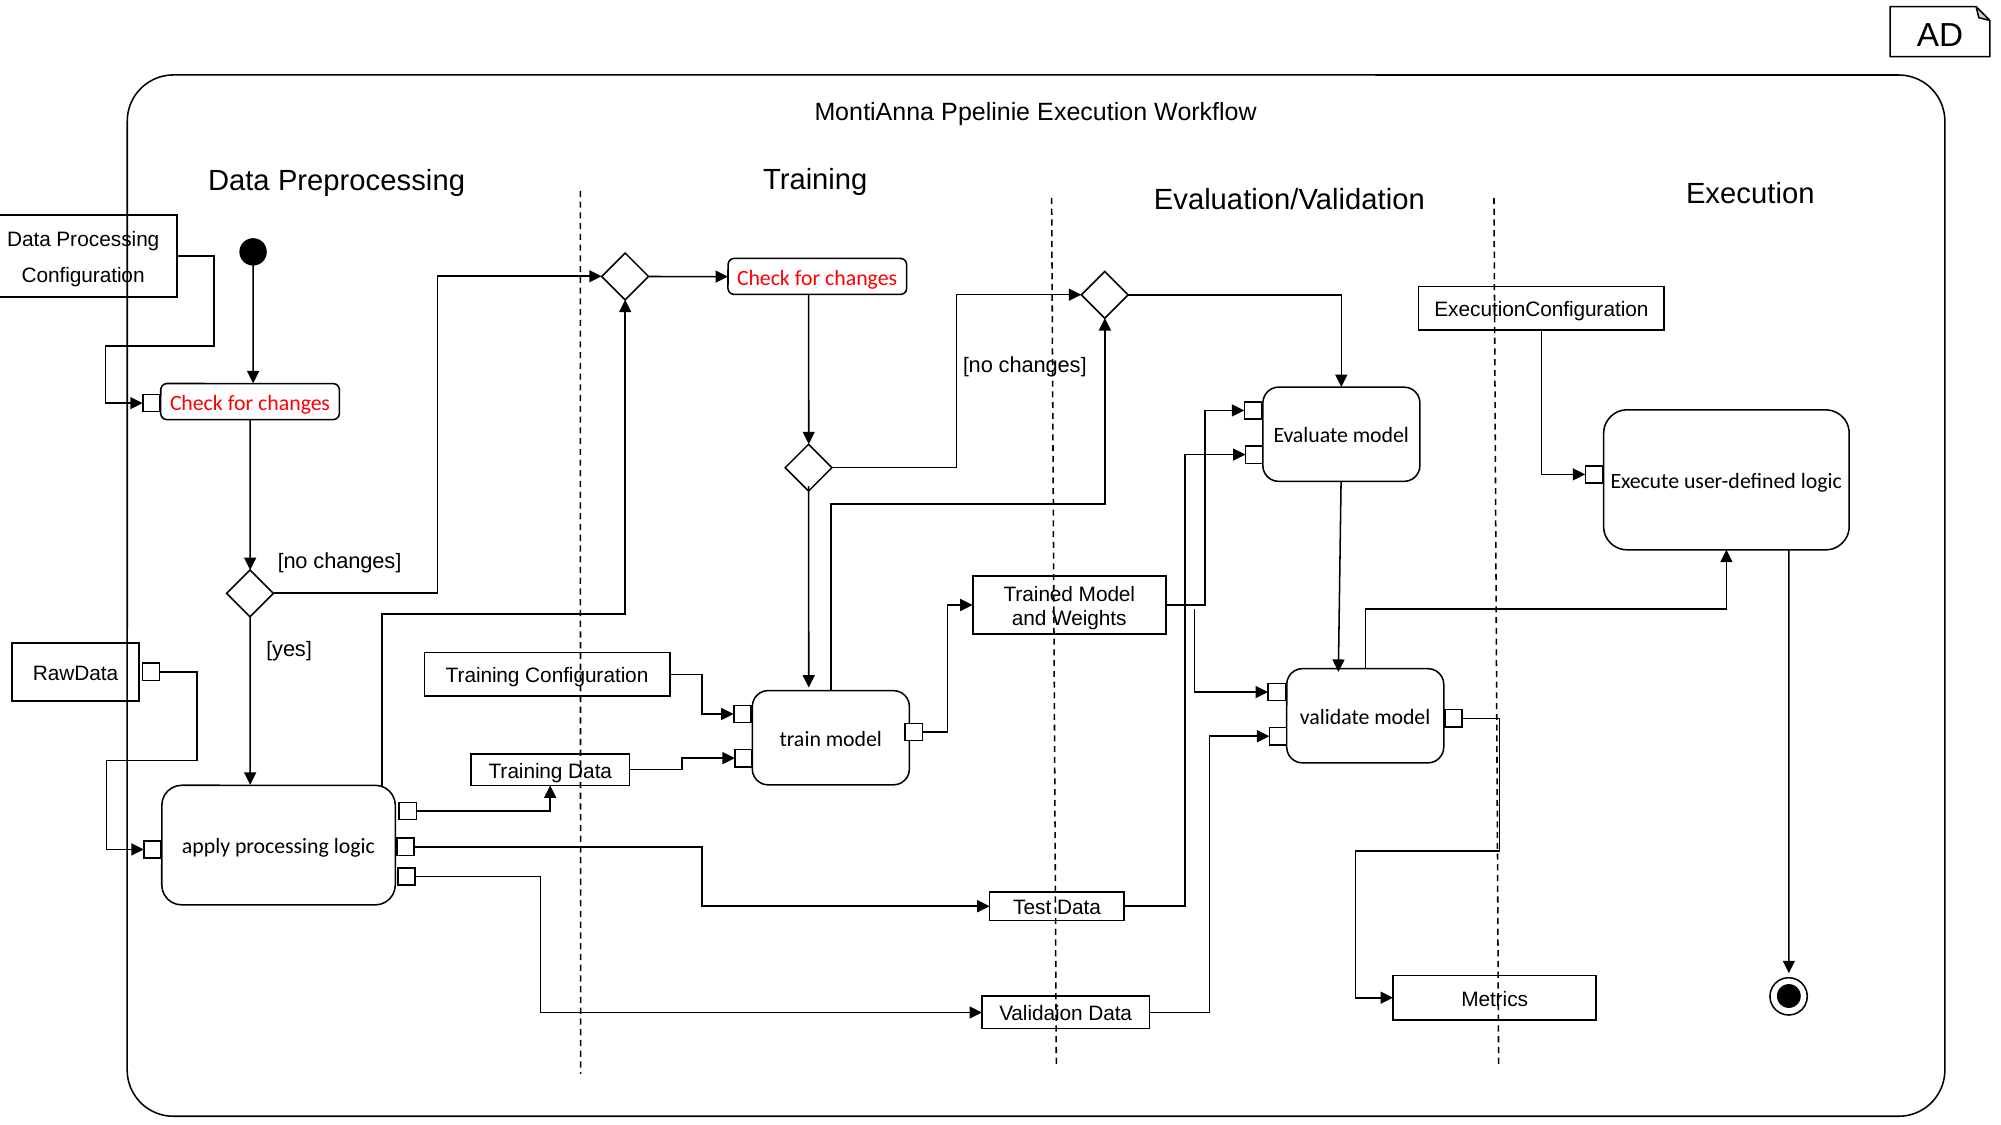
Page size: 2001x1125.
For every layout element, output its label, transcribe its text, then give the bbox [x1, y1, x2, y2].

text_box [1541, 330, 1579, 481]
text_box MontiAnna Ppelinie Execution Workflow [125, 72, 1947, 1119]
text_box [1124, 448, 1239, 907]
text_box [142, 839, 163, 860]
text_box [141, 392, 162, 414]
text_box [830, 321, 1112, 689]
text_box Training [748, 153, 1098, 203]
text_box RawData [12, 642, 140, 701]
text_box [1078, 268, 1131, 322]
text_box Validaion Data [982, 996, 1150, 1029]
text_box [1355, 718, 1500, 1004]
text_box [105, 255, 215, 410]
text_box [629, 751, 728, 770]
text_box [782, 442, 835, 493]
text_box Data Processing Configuration [0, 214, 177, 298]
text_box [240, 238, 267, 265]
text_box Training Configuration [424, 652, 670, 696]
text_box Training Data [471, 754, 630, 786]
text_box [140, 661, 162, 682]
text_box [395, 836, 416, 857]
text_box [no changes] [948, 346, 1104, 386]
text_box [416, 785, 557, 812]
text_box [397, 800, 418, 822]
text_box ExecutionConfiguration [1418, 286, 1665, 330]
text_box [1365, 558, 1733, 667]
text_box [598, 250, 651, 302]
text_box [273, 270, 600, 594]
text_box AD [1890, 6, 1990, 57]
text_box [396, 866, 417, 887]
text_box Check for changes [160, 383, 340, 420]
text_box Check for changes [727, 258, 907, 295]
text_box [381, 299, 632, 788]
text_box [1149, 730, 1262, 1013]
text_box [956, 288, 1079, 346]
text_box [1762, 969, 1816, 1023]
text_box [243, 616, 257, 785]
text_box [246, 264, 260, 383]
text_box Evaluation/Validation [1139, 172, 1441, 223]
text_box Trained Model and Weights [972, 575, 1166, 635]
text_box [669, 674, 728, 721]
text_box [1244, 386, 1421, 482]
text_box Test Data [989, 891, 1125, 921]
text_box [415, 876, 982, 1019]
text_box [1782, 558, 1796, 968]
text_box [802, 486, 815, 688]
text_box [414, 846, 990, 913]
text_box [106, 671, 198, 856]
text_box [223, 568, 276, 619]
text_box [914, 721, 924, 743]
text_box [yes] [251, 630, 327, 669]
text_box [733, 690, 910, 786]
text_box [243, 420, 257, 570]
text_box [648, 270, 728, 283]
text_box [1332, 491, 1345, 667]
text_box [1449, 708, 1464, 729]
text_box Execution [1671, 167, 1830, 217]
text_box [1194, 608, 1262, 699]
text_box Data Preprocessing [193, 154, 481, 204]
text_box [1267, 668, 1444, 764]
text_box [802, 294, 815, 445]
text_box [922, 598, 973, 733]
text_box [1128, 294, 1348, 385]
text_box [1204, 404, 1239, 454]
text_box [1585, 409, 1850, 551]
text_box apply processing logic [161, 785, 396, 905]
text_box Metrics [1393, 975, 1597, 1021]
